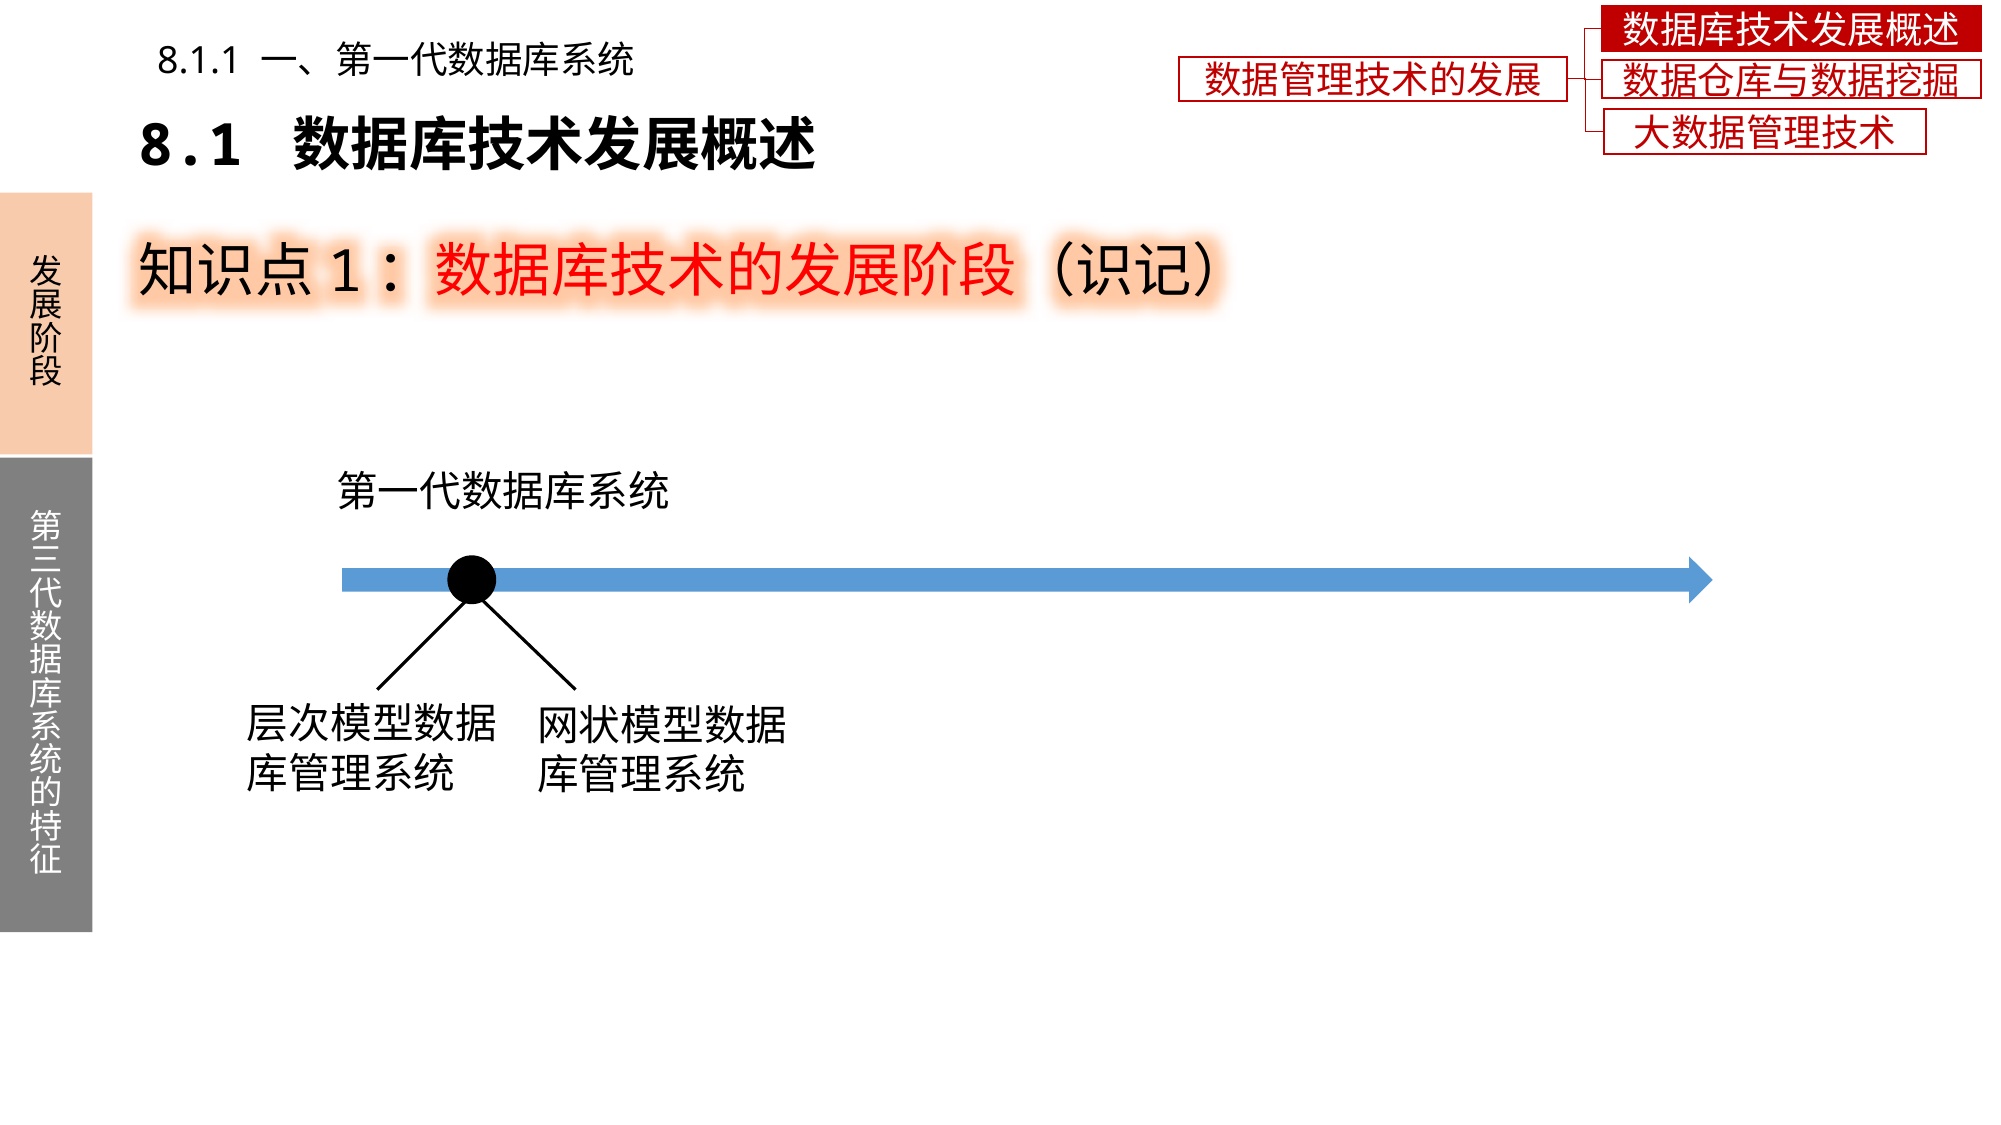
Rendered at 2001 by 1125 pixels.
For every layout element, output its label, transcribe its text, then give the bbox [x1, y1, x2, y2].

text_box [377, 596, 471, 690]
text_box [0, 192, 93, 933]
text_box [478, 596, 576, 690]
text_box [1566, 78, 1605, 132]
text_box 数据仓库与数据挖掘 [1602, 59, 1982, 99]
text_box 8.1 数据库技术发展概述 [120, 97, 1568, 152]
text_box 8.1.1 一、第一代数据库系统 [142, 28, 650, 89]
text_box 第一代数据库系统 [321, 457, 733, 523]
text_box [447, 555, 497, 605]
text_box 层次模型数据库管理系统 [232, 689, 522, 805]
text_box 网状模型数据库管理系统 [522, 690, 813, 806]
text_box [493, 553, 1715, 606]
text_box 知识点1：数据库技术的发展阶段（识记） [120, 172, 1945, 329]
text_box 数据库技术发展概述 [1601, 5, 1982, 52]
text_box 数据管理技术的发展 [1178, 56, 1566, 102]
text_box 大数据管理技术 [1603, 108, 1927, 155]
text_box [1566, 28, 1602, 78]
text_box 数据库技术发展概述 [118, 170, 1949, 335]
text_box [341, 567, 450, 593]
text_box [114, 166, 1954, 339]
